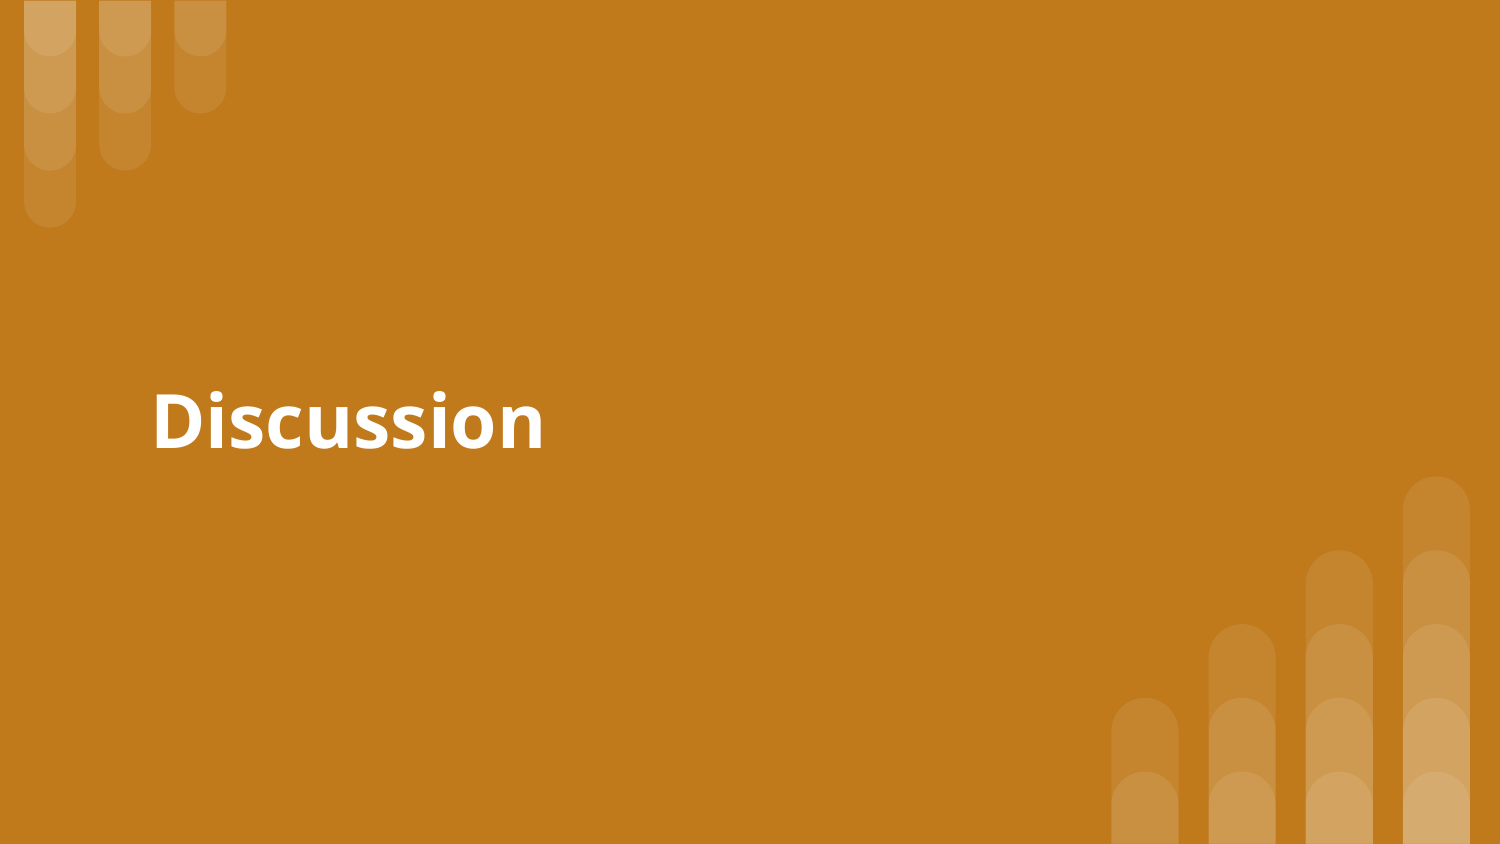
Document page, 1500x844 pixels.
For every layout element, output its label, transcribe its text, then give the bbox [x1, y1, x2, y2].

title Discussion [135, 264, 1097, 572]
